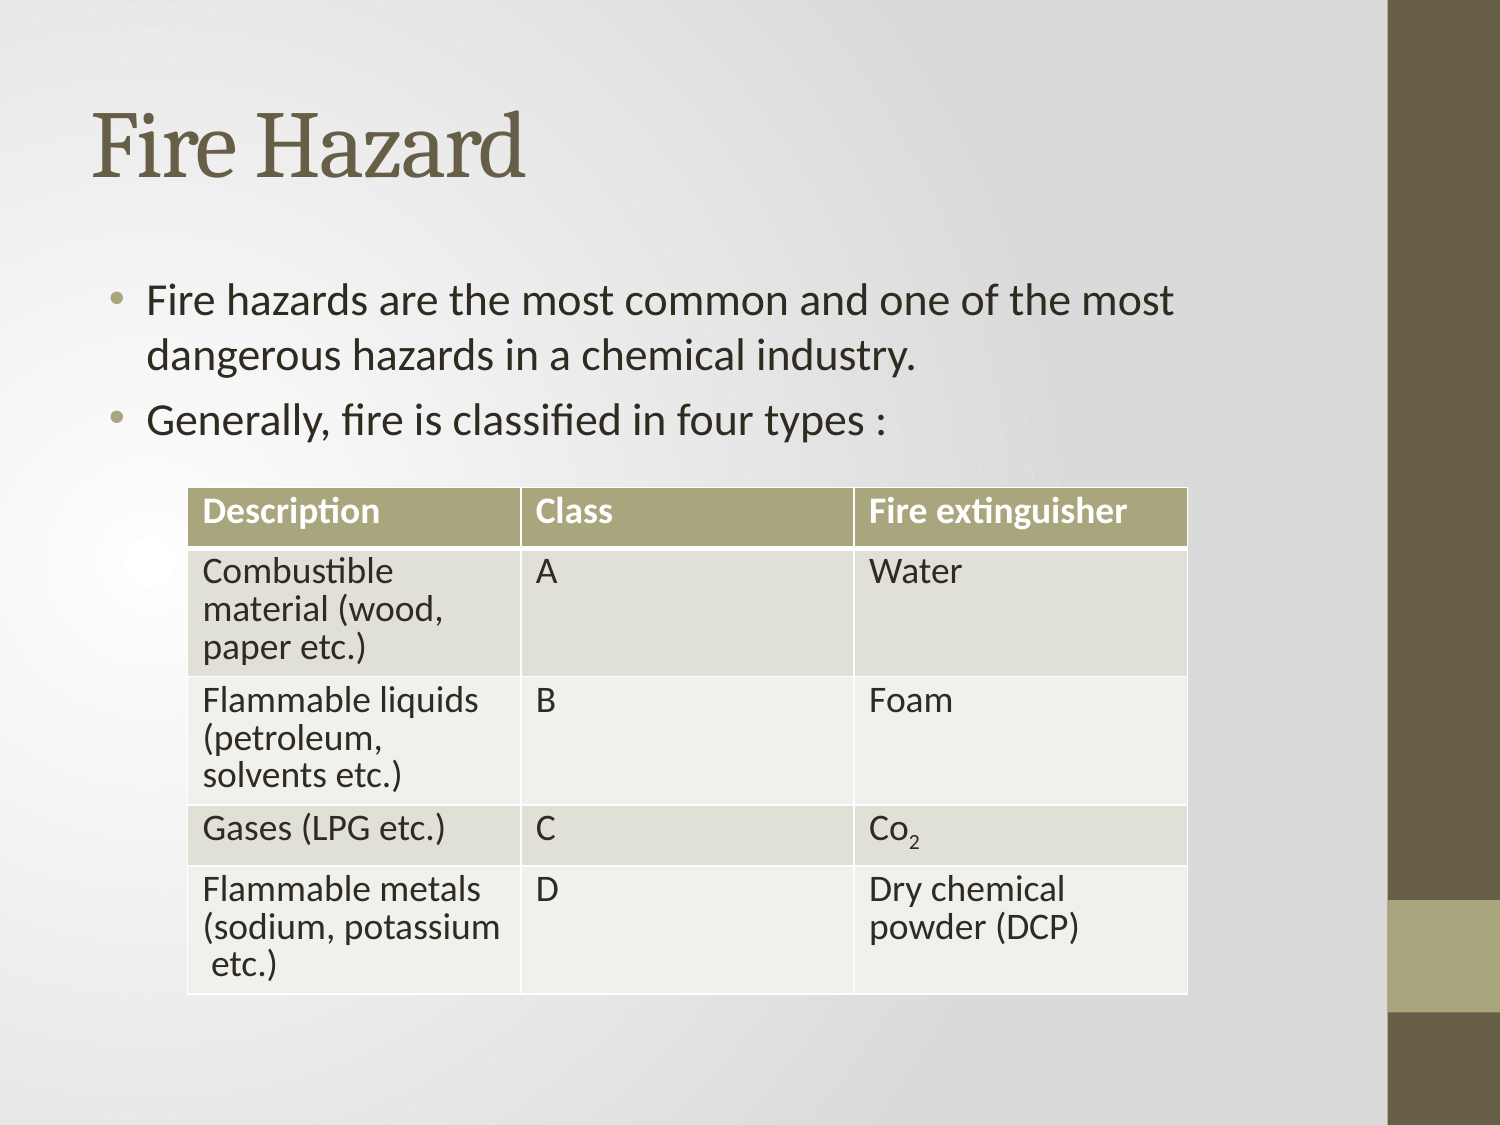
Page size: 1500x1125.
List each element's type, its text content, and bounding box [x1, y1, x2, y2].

table_cell D [522, 867, 853, 993]
table_cell Dry chemical powder (DCP) [855, 867, 1187, 993]
table_cell C [522, 806, 853, 865]
list Fire hazards are the most common and one of the most dangerous hazards in a chemical industry. Generally, fire is classified in four types : [75, 262, 1325, 1050]
title Fire Hazard [75, 45, 1325, 233]
table_header Class [522, 488, 853, 546]
table_cell Water [855, 551, 1187, 676]
table_cell B [522, 677, 853, 804]
table_cell Combustible material (wood, paper etc.) [188, 551, 520, 676]
table_header Fire extinguisher [855, 488, 1187, 546]
table_cell Flammable liquids (petroleum, solvents etc.) [188, 677, 520, 804]
table_cell Gases (LPG etc.) [188, 806, 520, 865]
table_cell Flammable metals (sodium, potassium etc.) [188, 867, 520, 993]
table_cell Co2 [855, 806, 1187, 865]
table_cell A [522, 551, 853, 676]
table_header Description [188, 488, 520, 546]
table_cell Foam [855, 677, 1187, 804]
